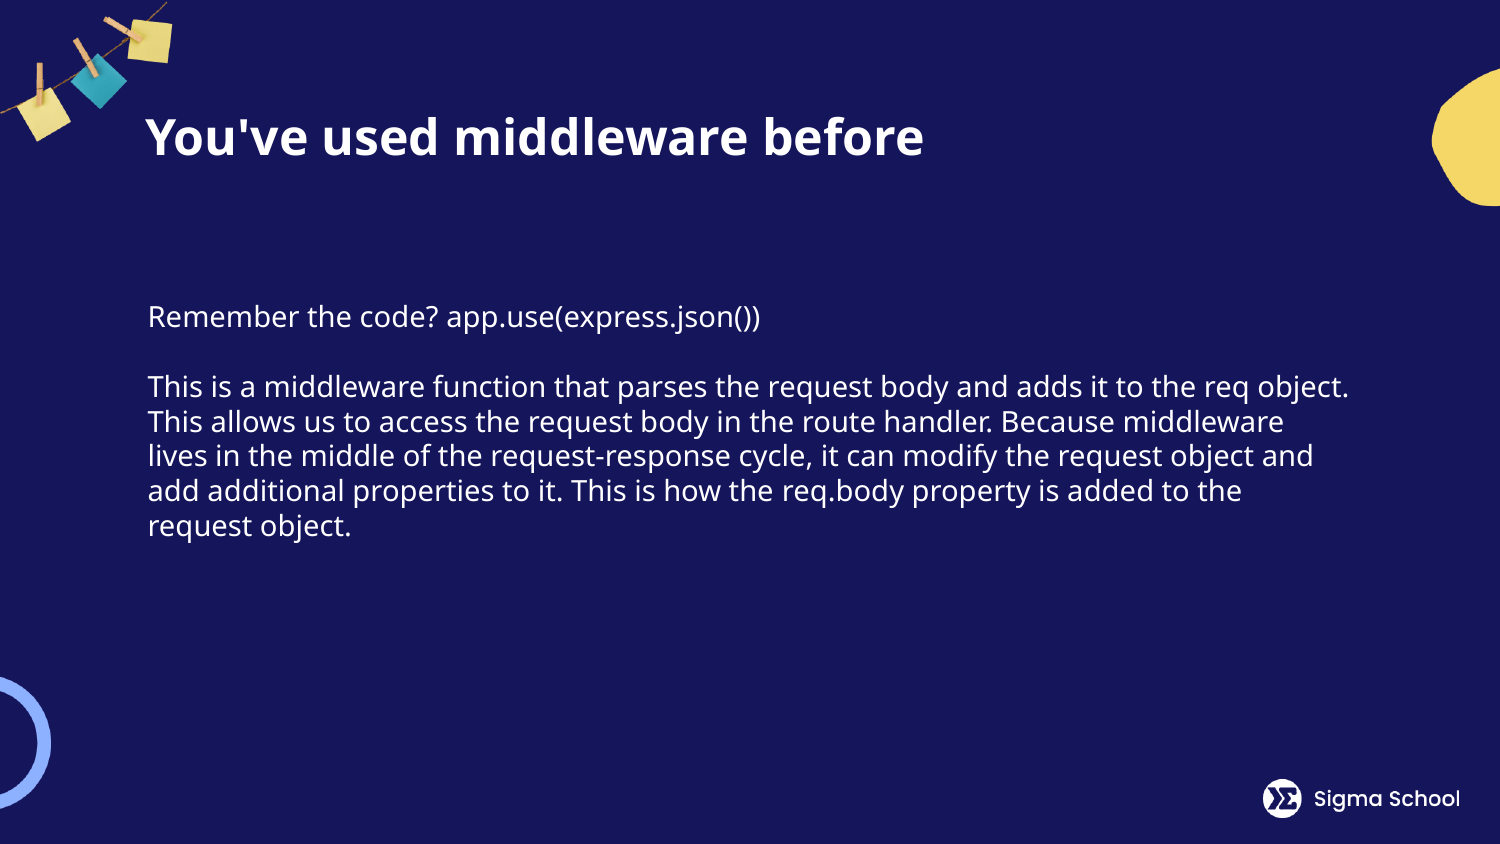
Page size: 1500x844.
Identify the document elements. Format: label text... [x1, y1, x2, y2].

text_box Remember the code? app.use(express.json()) This is a middleware function that parses the request body and adds it to the req object. This allows us to access the request body in the route handler. Because middleware lives in the middle of the request-response cycle, it can modify the request object and add additional properties to it. This is how the req.body property is added to the request object. [132, 282, 1368, 558]
title You've used middleware before [130, 90, 1398, 262]
picture [0, 0, 232, 844]
picture [1203, 0, 1500, 844]
